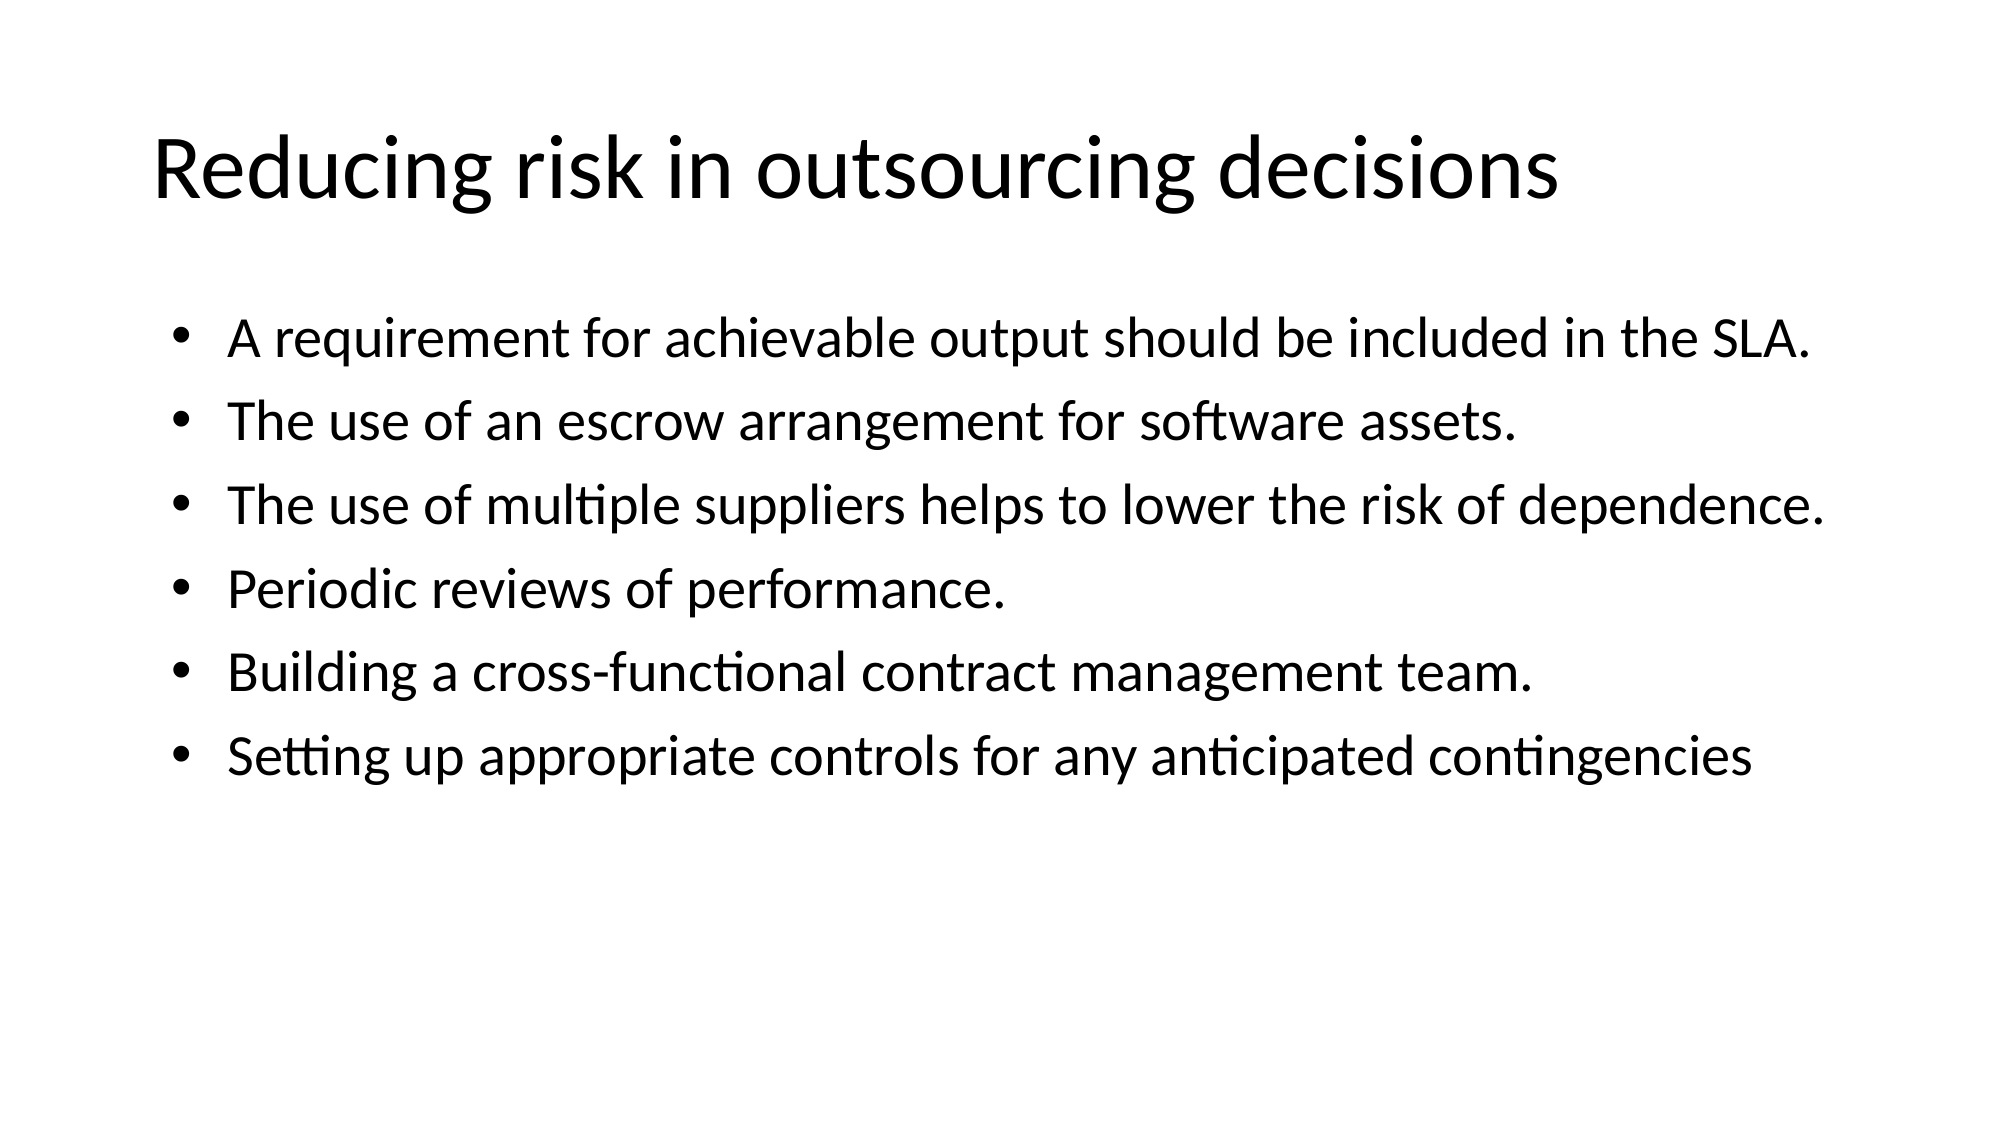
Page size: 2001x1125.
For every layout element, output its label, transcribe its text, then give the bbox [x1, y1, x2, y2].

title Reducing risk in outsourcing decisions [137, 59, 1863, 278]
list A requirement for achievable output should be included in the SLA. The use of an escrow arrangement for software assets. The use of multiple suppliers helps to lower the risk of dependence. Periodic reviews of performance. Building a cross-functional contract management team. Setting up appropriate controls for any anticipated contingencies [137, 299, 1863, 1014]
